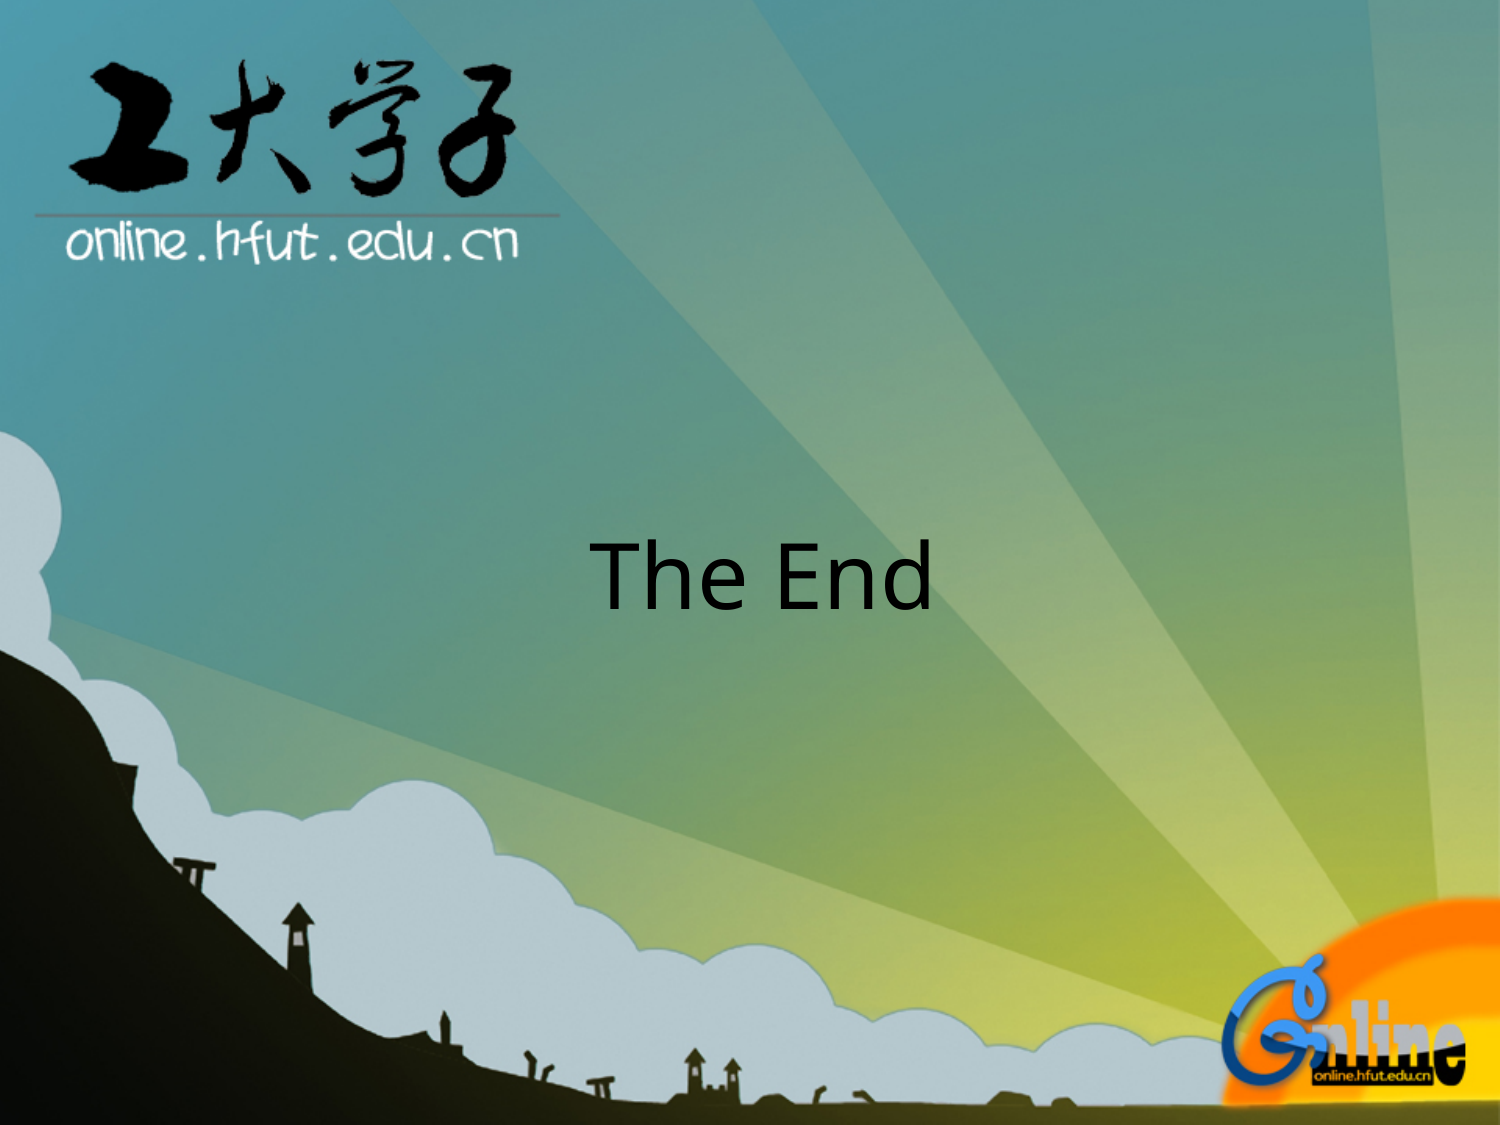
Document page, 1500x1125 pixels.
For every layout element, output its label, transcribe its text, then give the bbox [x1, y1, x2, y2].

title The End [88, 479, 1439, 668]
picture [0, 0, 1500, 1125]
